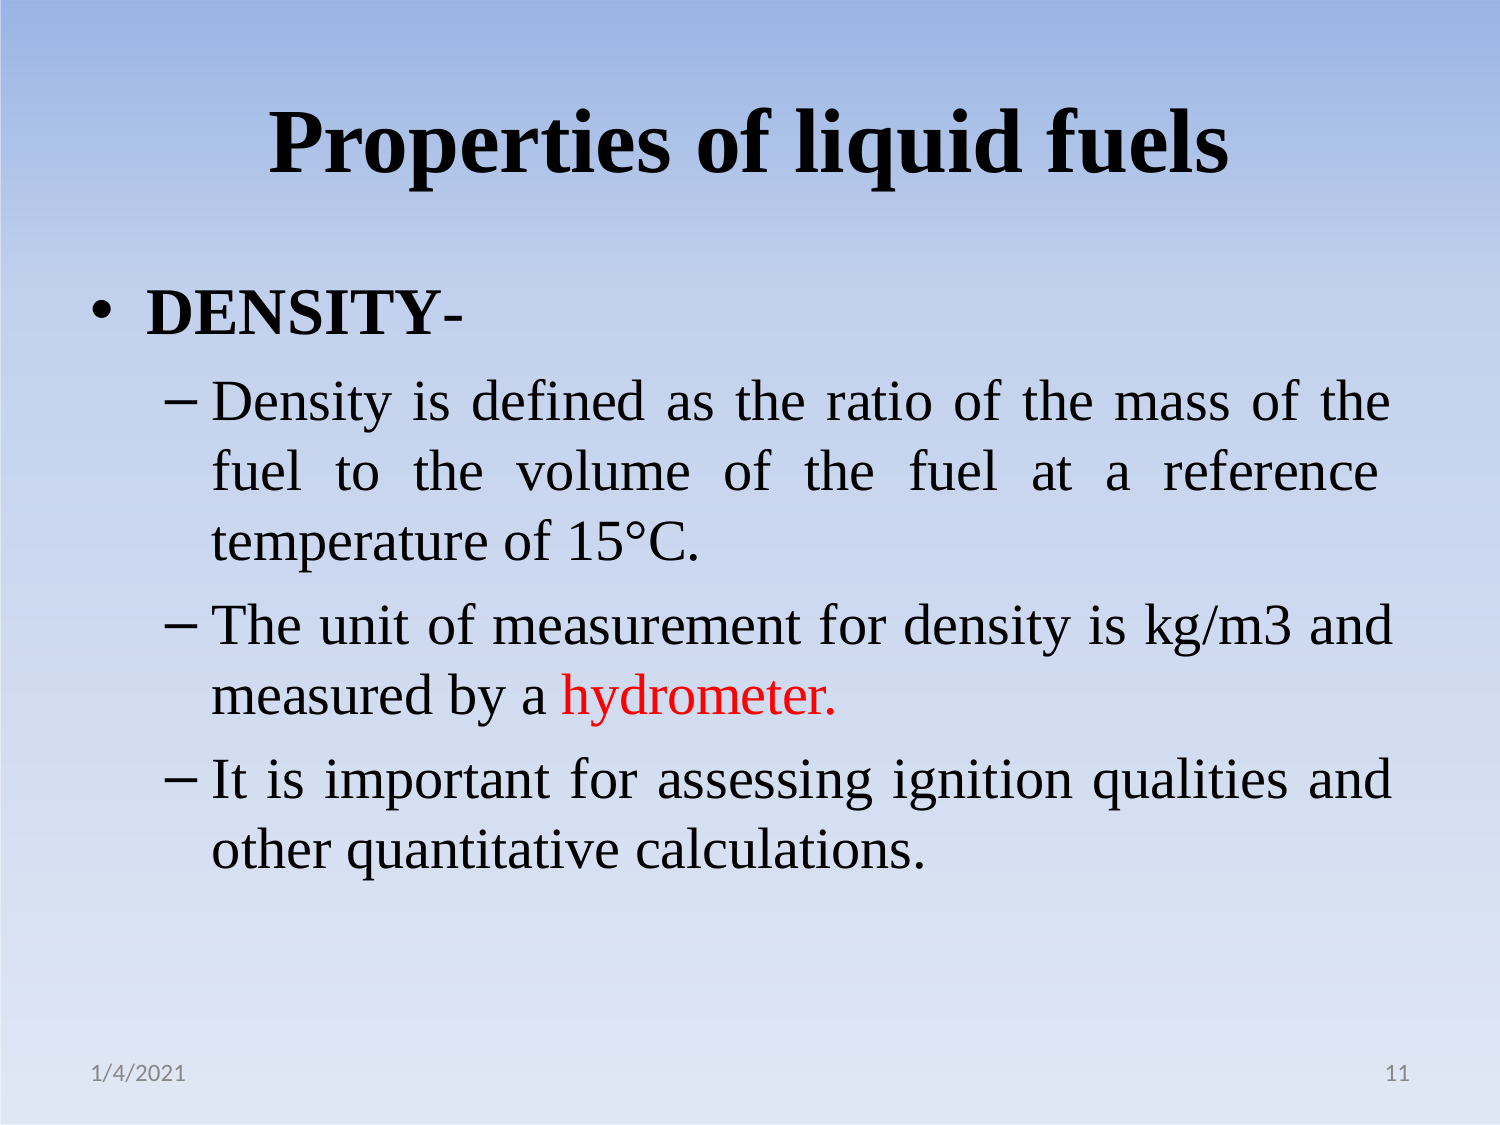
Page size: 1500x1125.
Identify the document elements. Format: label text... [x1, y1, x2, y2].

text_box DENSITY- Density is defined as the ratio of the mass of the fuel to the volume of the fuel at a reference temperature of 15°C. The unit of measurement for density is kg/m3 and measured by a hydrometer. It is important for assessing ignition qualities and other quantitative calculations. [87, 249, 1413, 880]
slide_number 11 [1378, 1060, 1419, 1125]
title Properties of liquid fuels [266, 78, 1234, 249]
picture [0, 0, 1500, 1125]
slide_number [87, 1060, 188, 1125]
